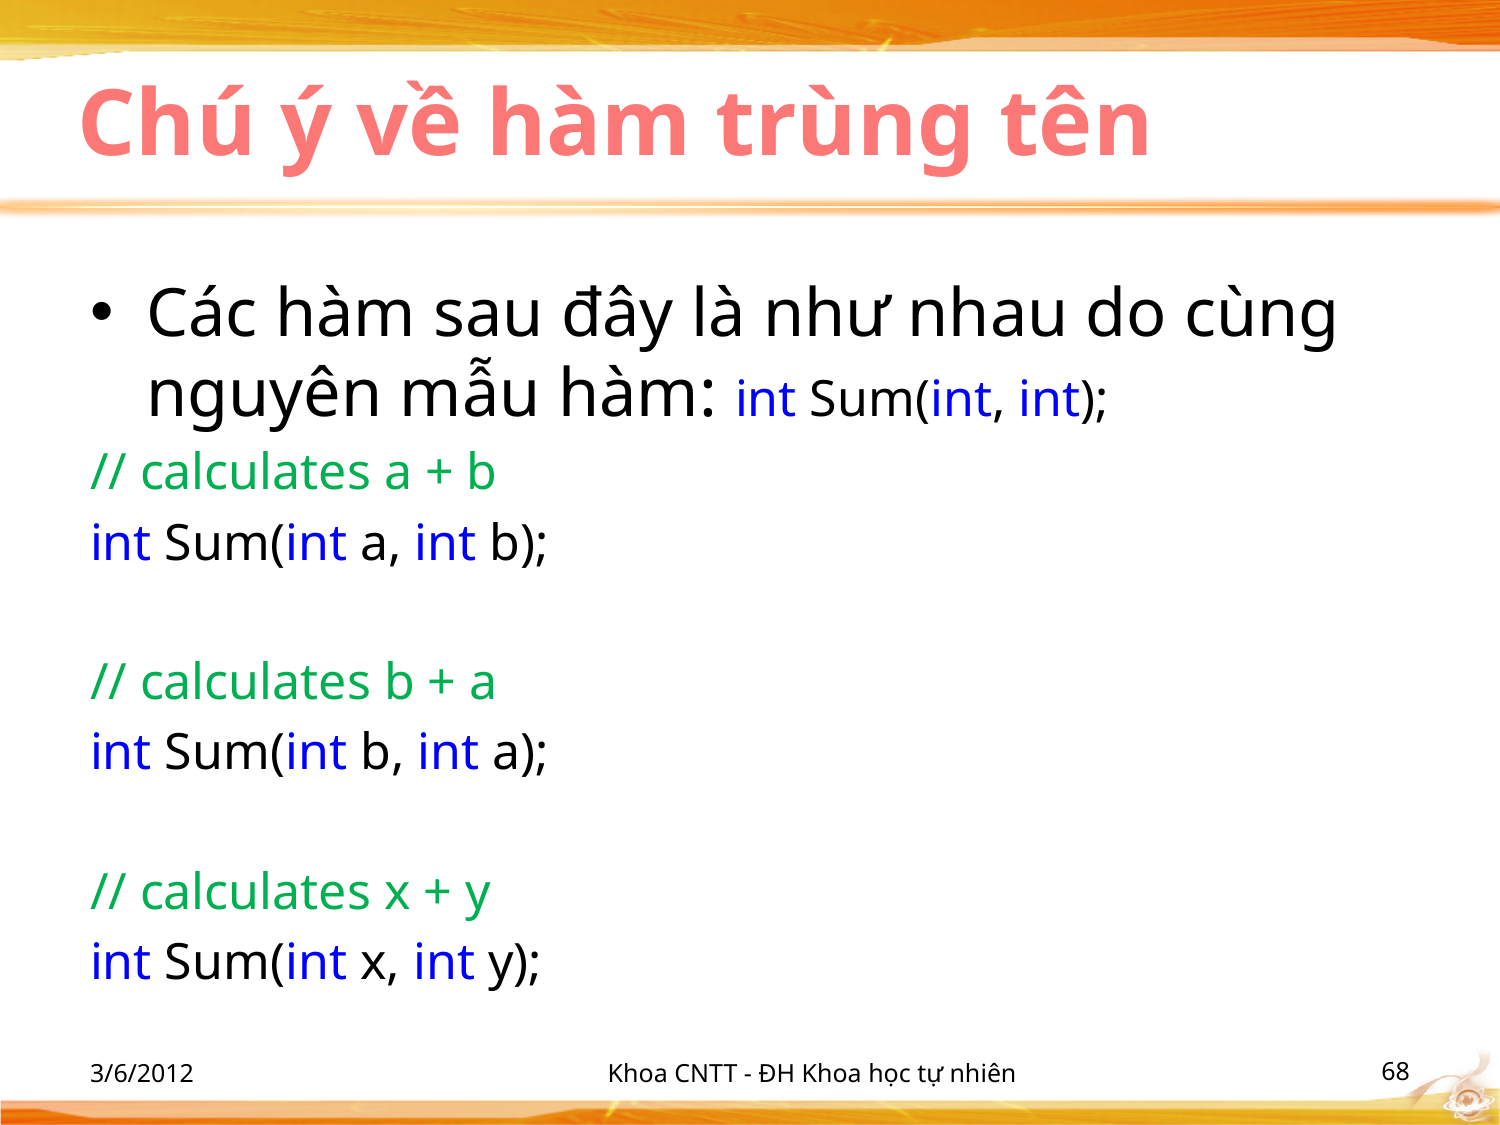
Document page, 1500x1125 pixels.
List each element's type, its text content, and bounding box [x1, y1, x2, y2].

slide_number ‹#› [1337, 1042, 1425, 1103]
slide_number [75, 1042, 238, 1103]
picture [2, 1049, 1500, 1125]
picture [0, 0, 1500, 63]
footer Khoa CNTT - ĐH Khoa học tự nhiên [312, 1042, 1313, 1103]
picture [0, 187, 1500, 225]
list Các hàm sau đây là như nhau do cùng nguyên mẫu hàm: int Sum(int, int); // calculates a + b int Sum(int a, int b); // calculates b + a int Sum(int b, int a); // calculates x + y int Sum(int x, int y); [75, 262, 1425, 1005]
title Chú ý về hàm trùng tên [62, 24, 1475, 213]
